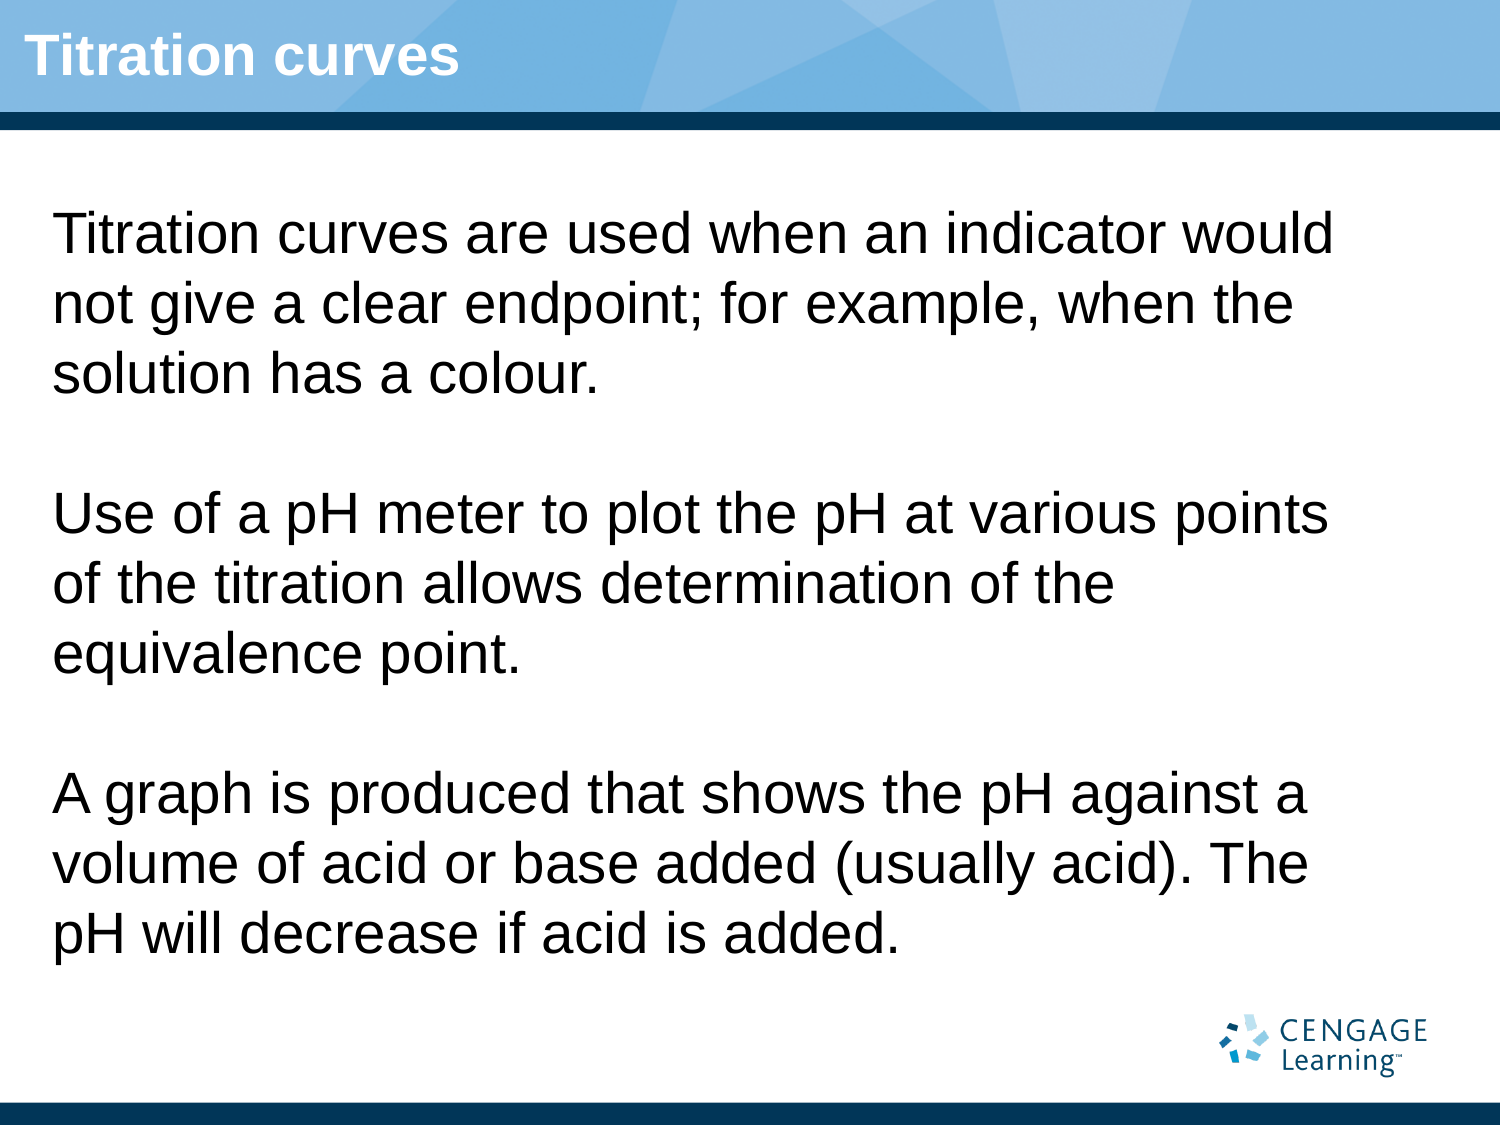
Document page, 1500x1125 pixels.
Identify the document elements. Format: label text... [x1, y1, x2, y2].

picture [1195, 990, 1450, 1101]
text_box Titration curves are used when an indicator would not give a clear endpoint; for example, when the solution has a colour. Use of a pH meter to plot the pH at various points of the titration allows determination of the equivalence point. A graph is produced that shows the pH against a volume of acid or base added (usually acid). The pH will decrease if acid is added. [37, 187, 1400, 972]
title Titration curves [24, 24, 1413, 100]
picture [0, 0, 1500, 112]
